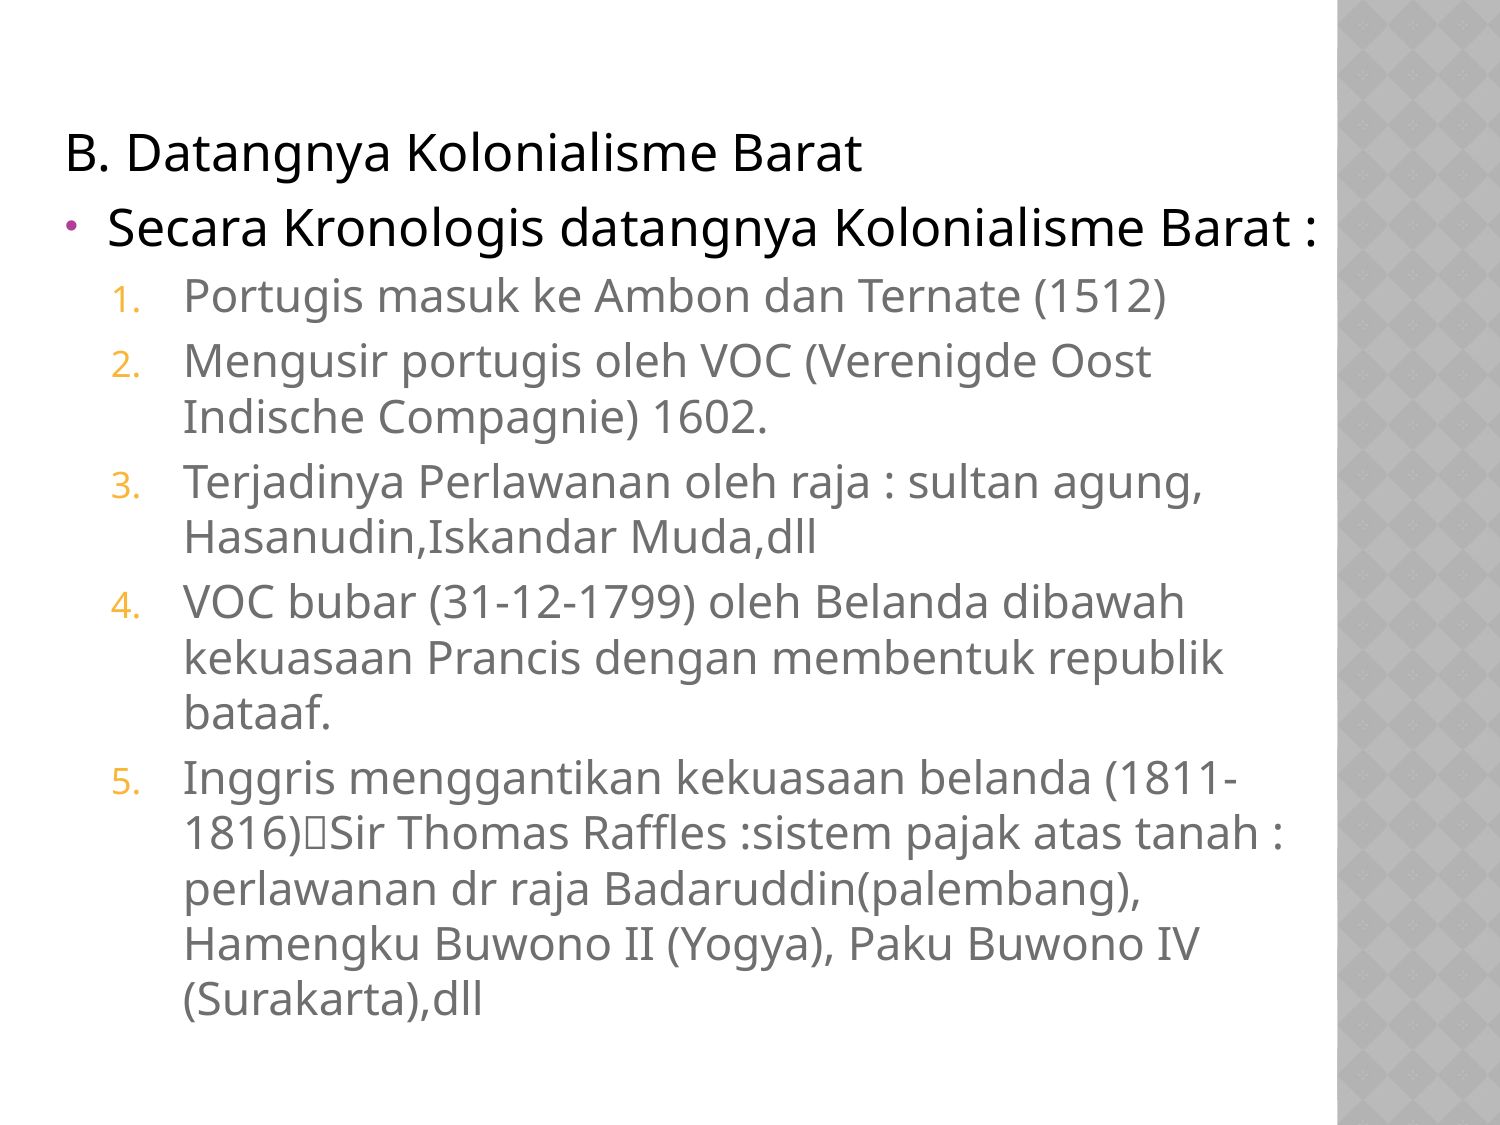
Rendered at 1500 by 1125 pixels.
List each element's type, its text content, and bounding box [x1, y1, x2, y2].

list B. Datangnya Kolonialisme Barat Secara Kronologis datangnya Kolonialisme Barat : Portugis masuk ke Ambon dan Ternate (1512) Mengusir portugis oleh VOC (Verenigde Oost Indische Compagnie) 1602. Terjadinya Perlawanan oleh raja : sultan agung, Hasanudin,Iskandar Muda,dll VOC bubar (31-12-1799) oleh Belanda dibawah kekuasaan Prancis dengan membentuk republik bataaf. Inggris menggantikan kekuasaan belanda (1811-1816)Sir Thomas Raffles :sistem pajak atas tanah : perlawanan dr raja Badaruddin(palembang), Hamengku Buwono II (Yogya), Paku Buwono IV (Surakarta),dll [50, 112, 1338, 1059]
